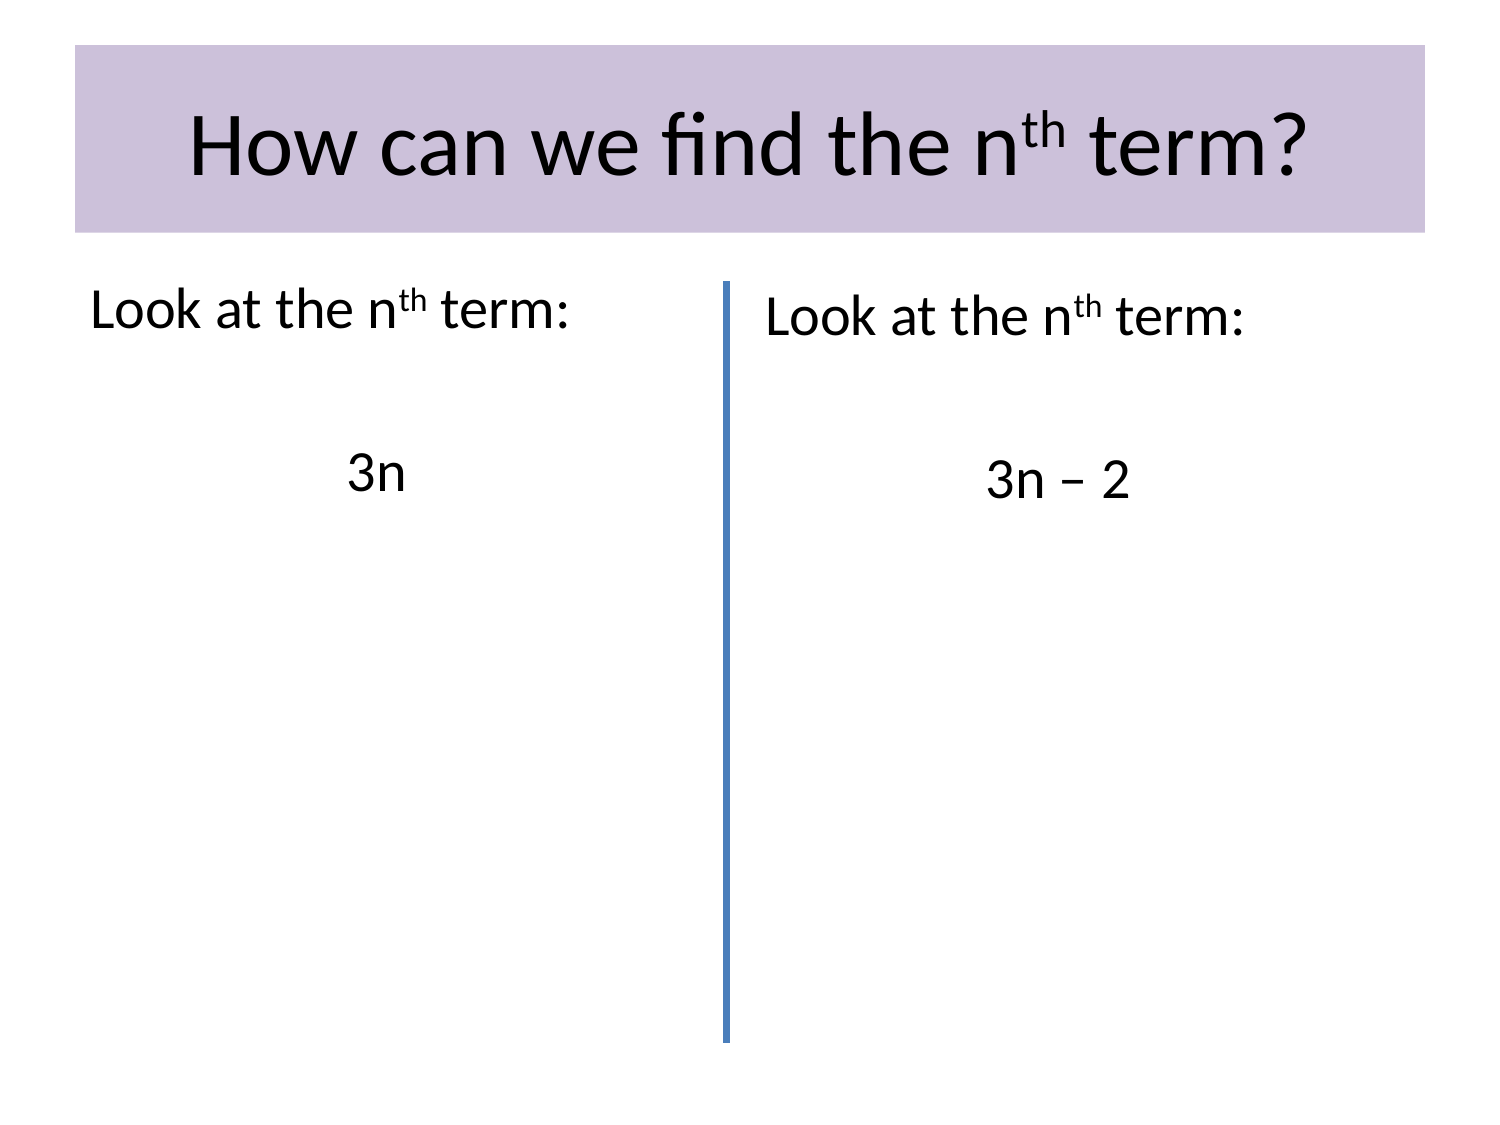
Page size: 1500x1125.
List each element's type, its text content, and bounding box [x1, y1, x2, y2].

text_box Look at the nth term: 3n – 2 [749, 269, 1367, 1012]
list Look at the nth term: 3n [75, 262, 692, 1005]
title How can we find the nth term? [75, 45, 1425, 233]
